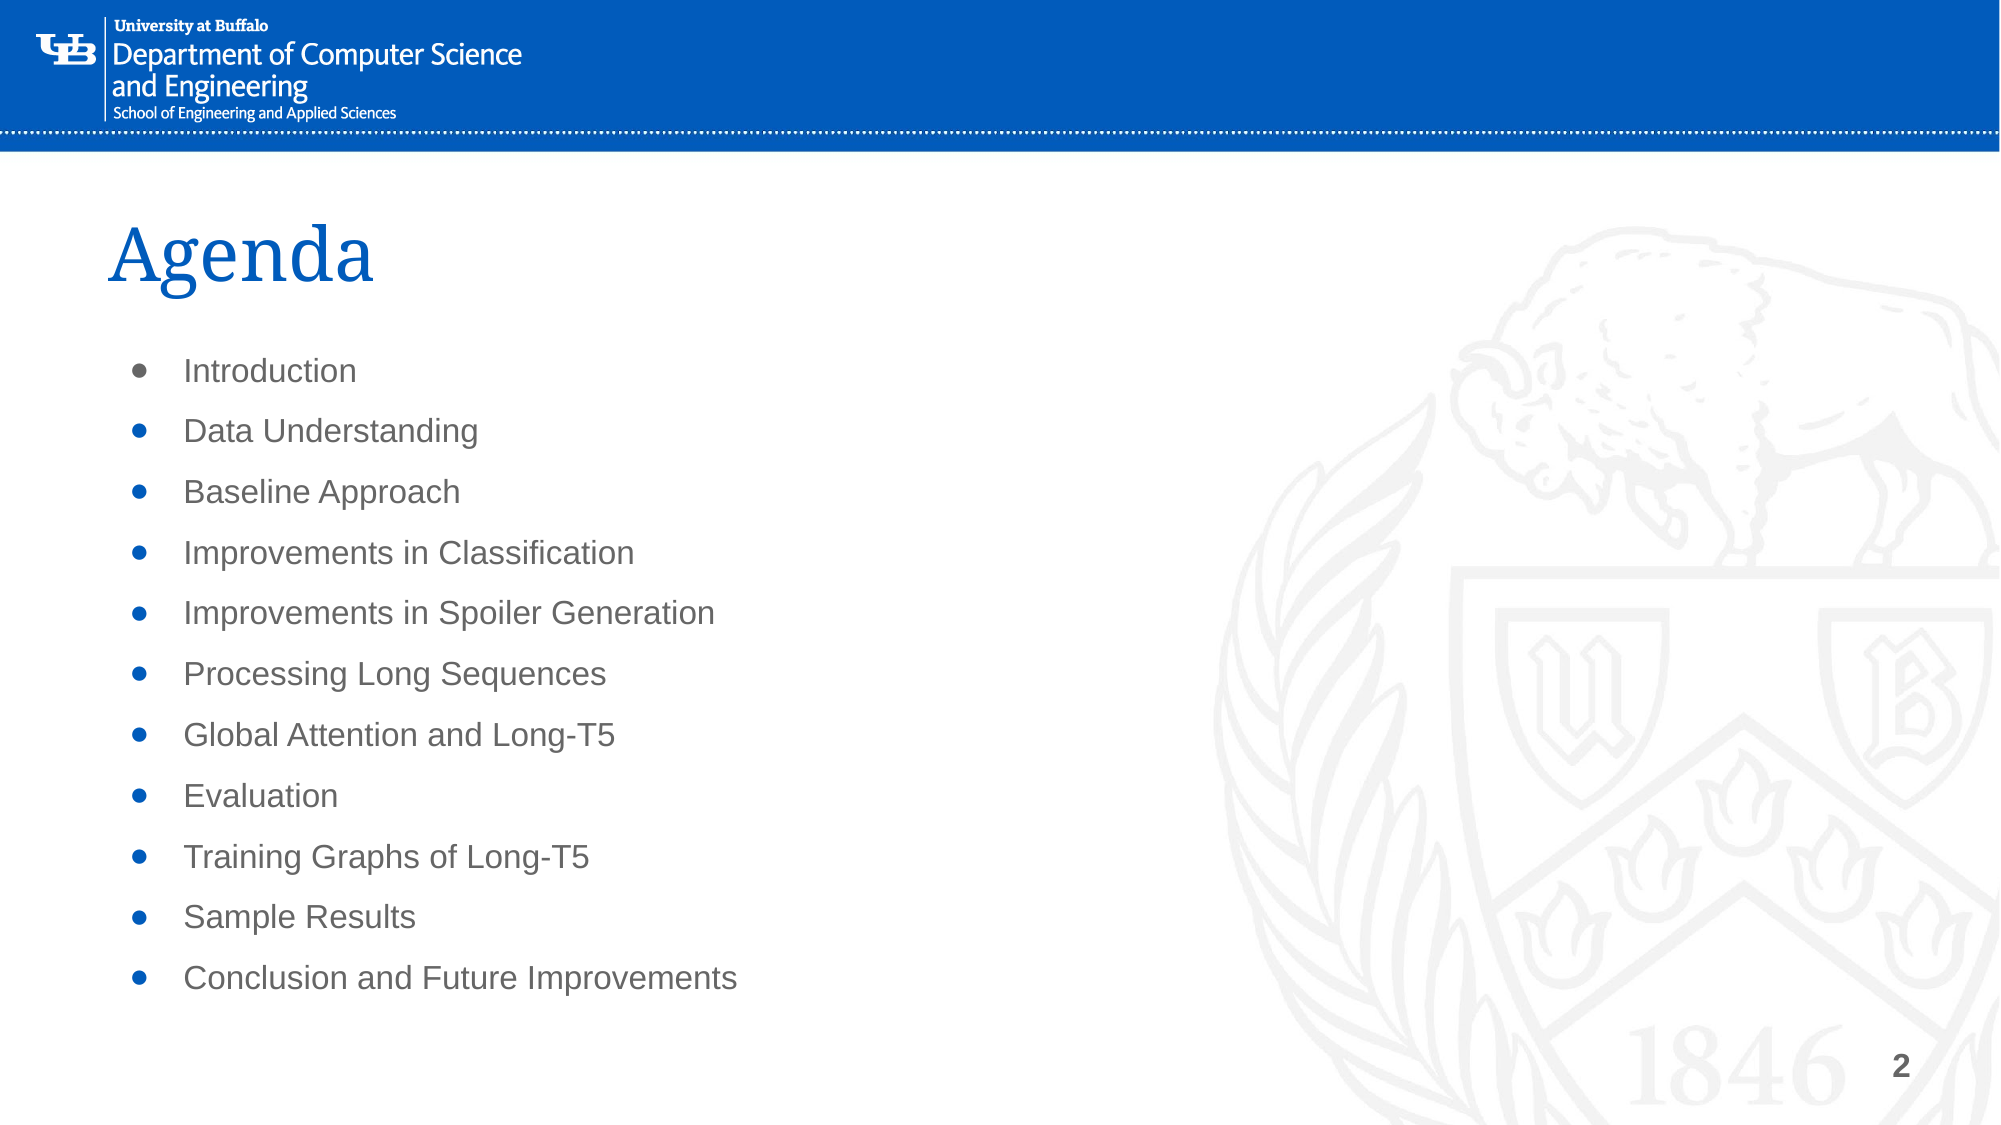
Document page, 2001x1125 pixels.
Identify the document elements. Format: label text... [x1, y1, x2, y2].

picture [0, 0, 2000, 1125]
title Agenda [93, 216, 1819, 335]
list Introduction Data Understanding Baseline Approach Improvements in Classification Improvements in Spoiler Generation Processing Long Sequences Global Attention and Long-T5 Evaluation Training Graphs of Long-T5 Sample Results Conclusion and Future Improvements [93, 335, 1061, 1042]
